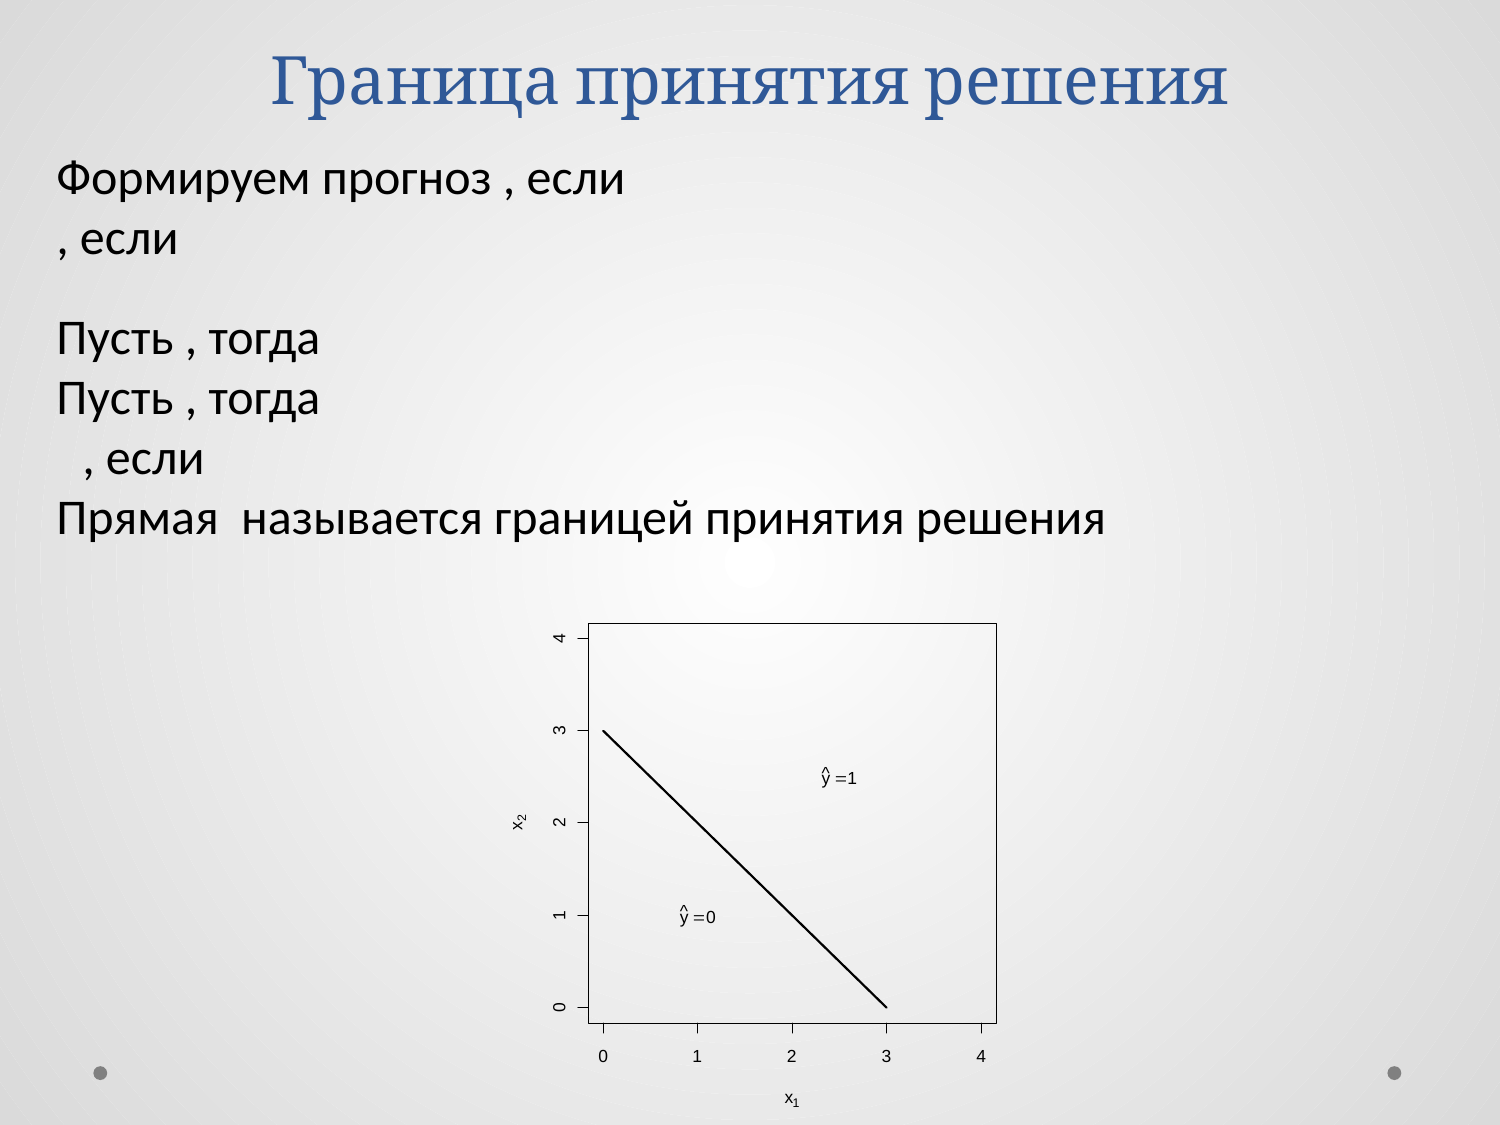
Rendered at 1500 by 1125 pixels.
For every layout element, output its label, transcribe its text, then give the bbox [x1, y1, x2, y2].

title Граница принятия решения [75, 0, 1425, 126]
picture [508, 621, 999, 1111]
